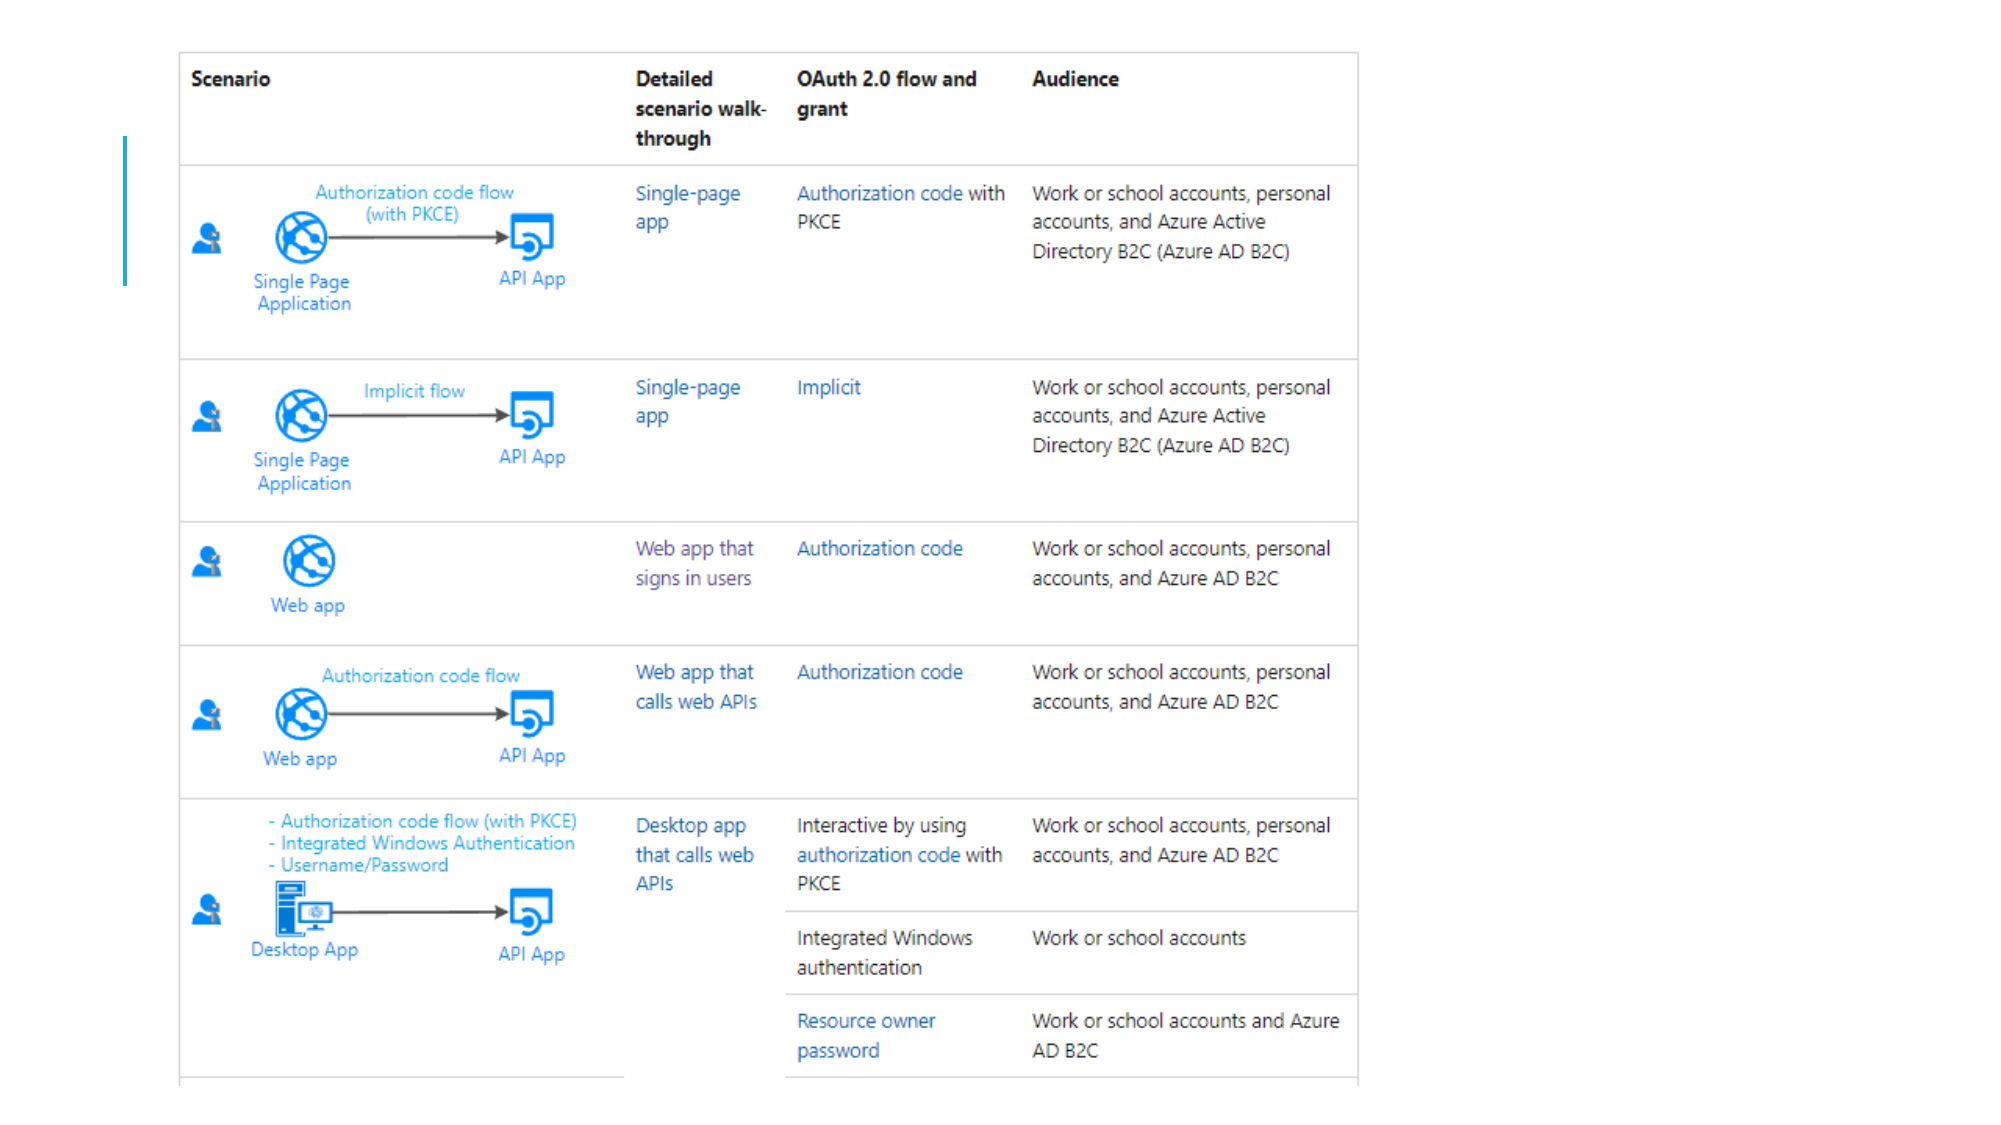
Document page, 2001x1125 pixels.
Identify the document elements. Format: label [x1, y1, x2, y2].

picture [167, 38, 1378, 1087]
